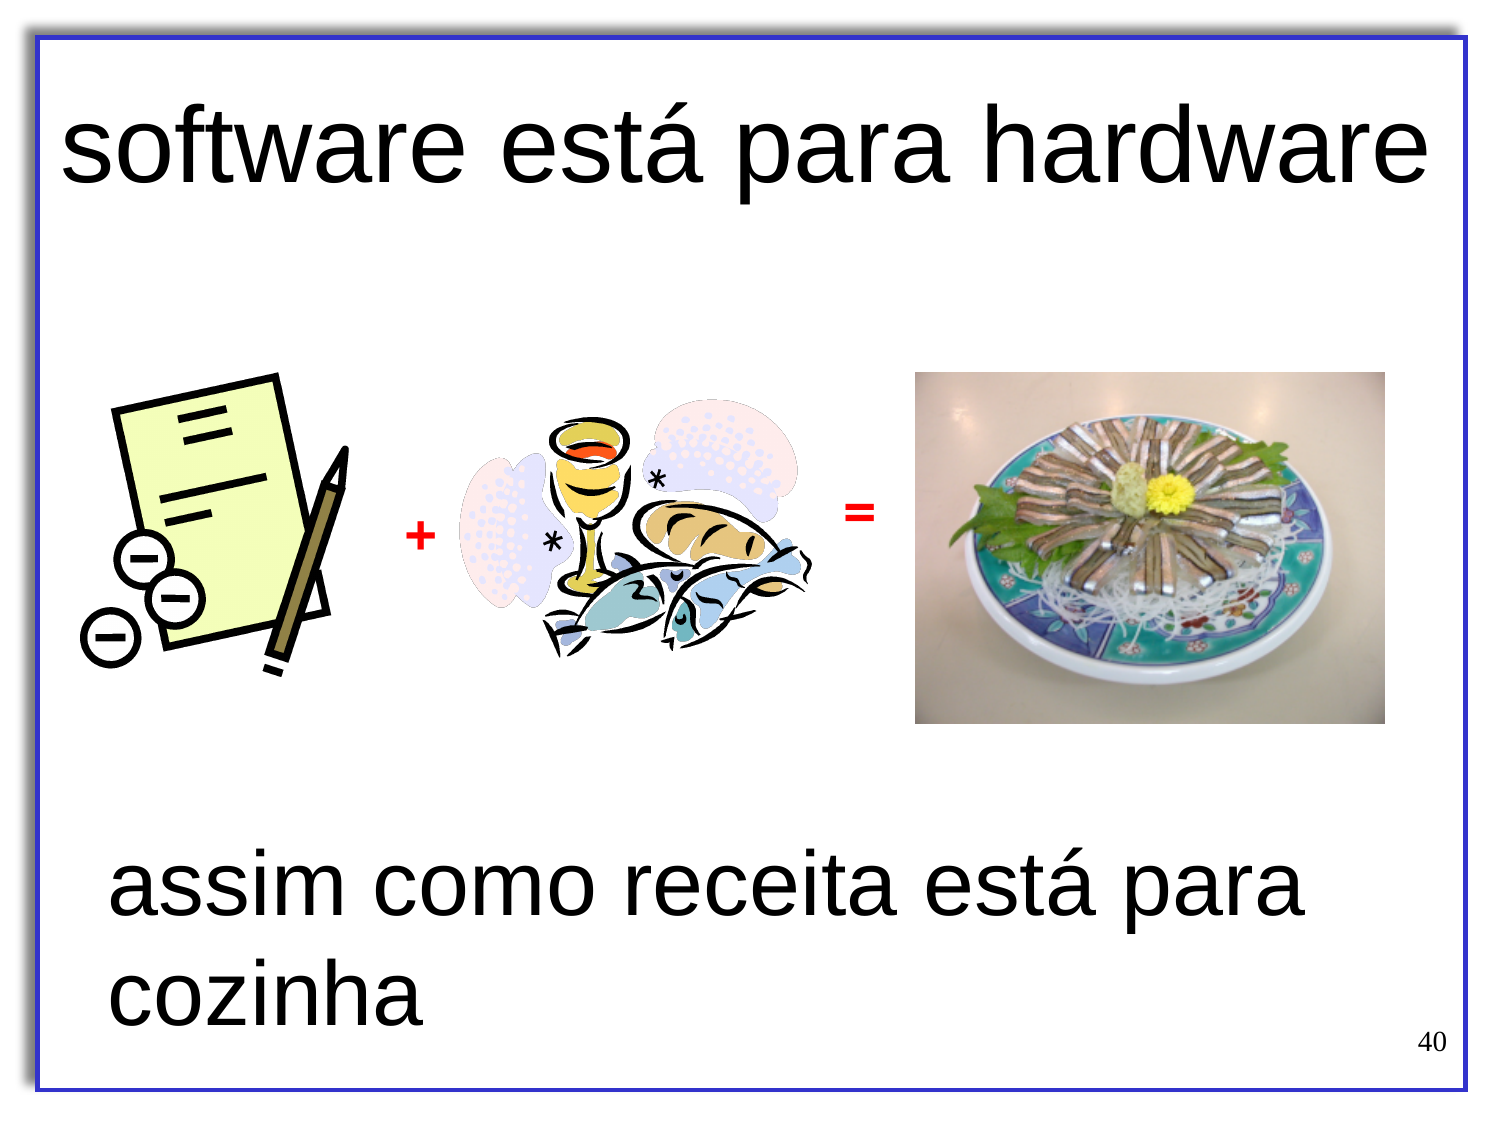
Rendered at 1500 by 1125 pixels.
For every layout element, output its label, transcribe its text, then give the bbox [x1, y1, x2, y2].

text_box assim como receita está para cozinha [92, 816, 1423, 1052]
text_box + [382, 490, 453, 576]
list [458, 397, 814, 661]
text_box software está para hardware [45, 66, 1448, 212]
text_box ‹#› [1149, 1014, 1463, 1090]
text_box = [821, 467, 900, 553]
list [79, 372, 349, 678]
picture [915, 371, 1385, 724]
